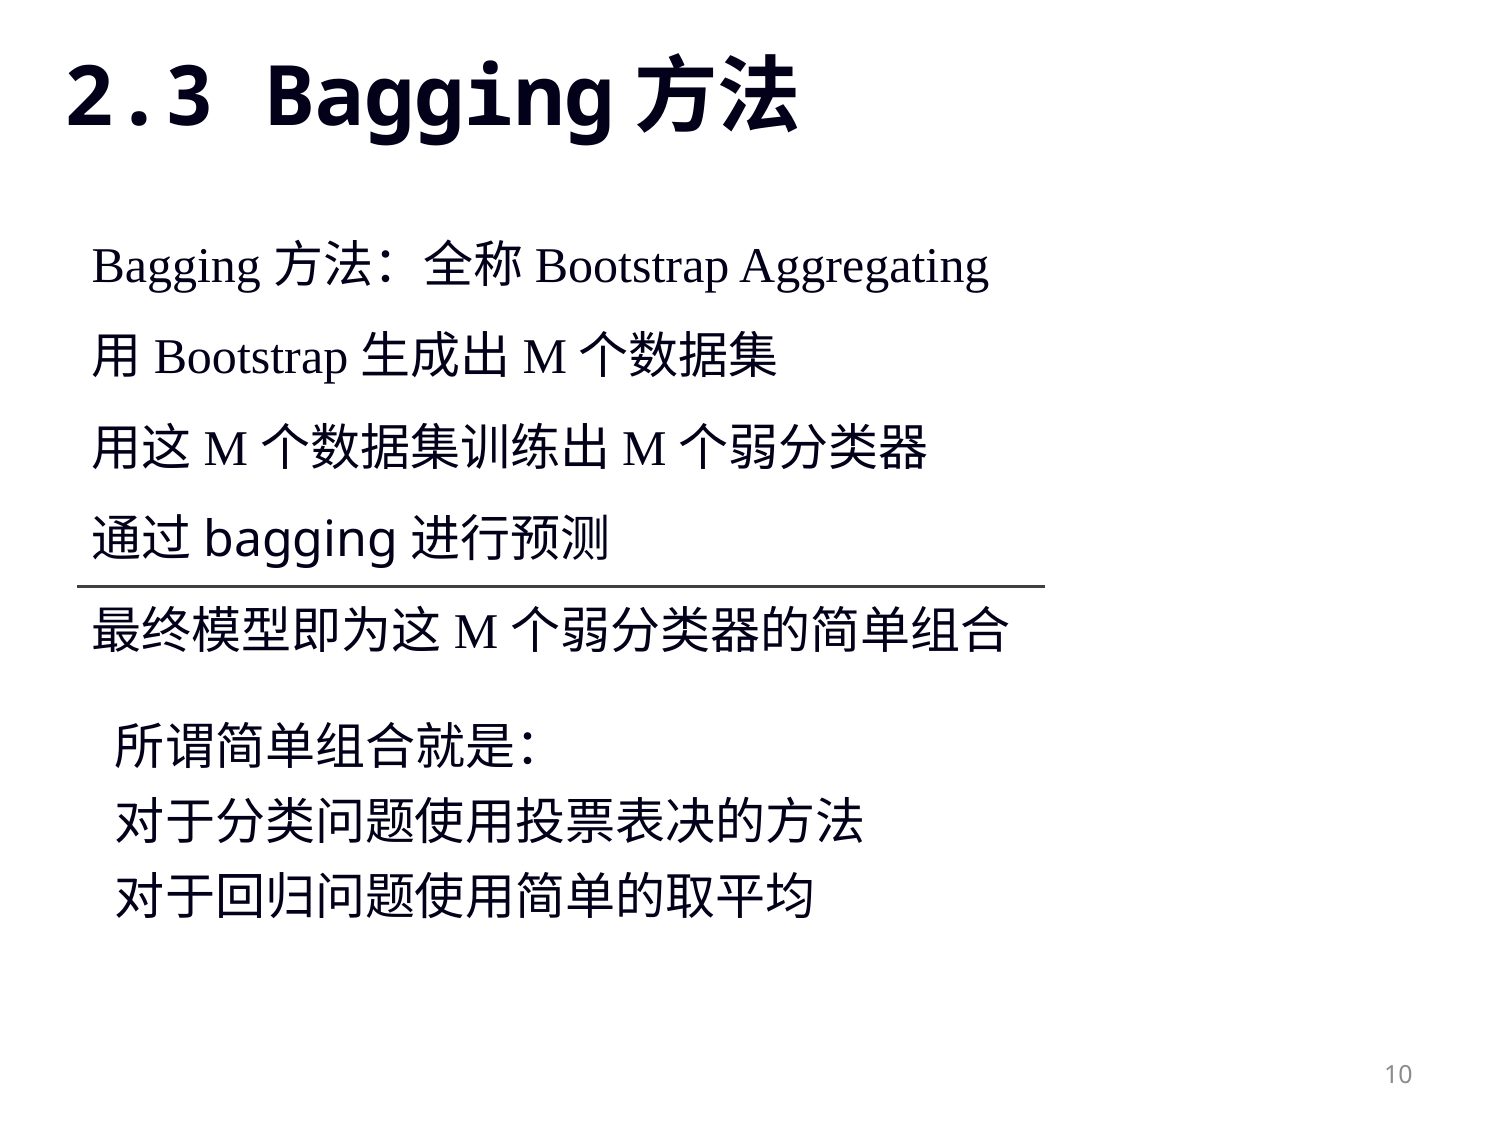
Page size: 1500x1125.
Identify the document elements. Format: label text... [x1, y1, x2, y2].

text_box Bagging方法：全称Bootstrap Aggregating 用Bootstrap生成出M个数据集 用这M个数据集训练出M个弱分类器 通过bagging进行预测 最终模型即为这M个弱分类器的简单组合 [76, 231, 1353, 716]
text_box 所谓简单组合就是： 对于分类问题使用投票表决的方法 对于回归问题使用简单的取平均 [100, 692, 1294, 933]
title 2.3 Bagging方法 [49, 54, 1401, 197]
